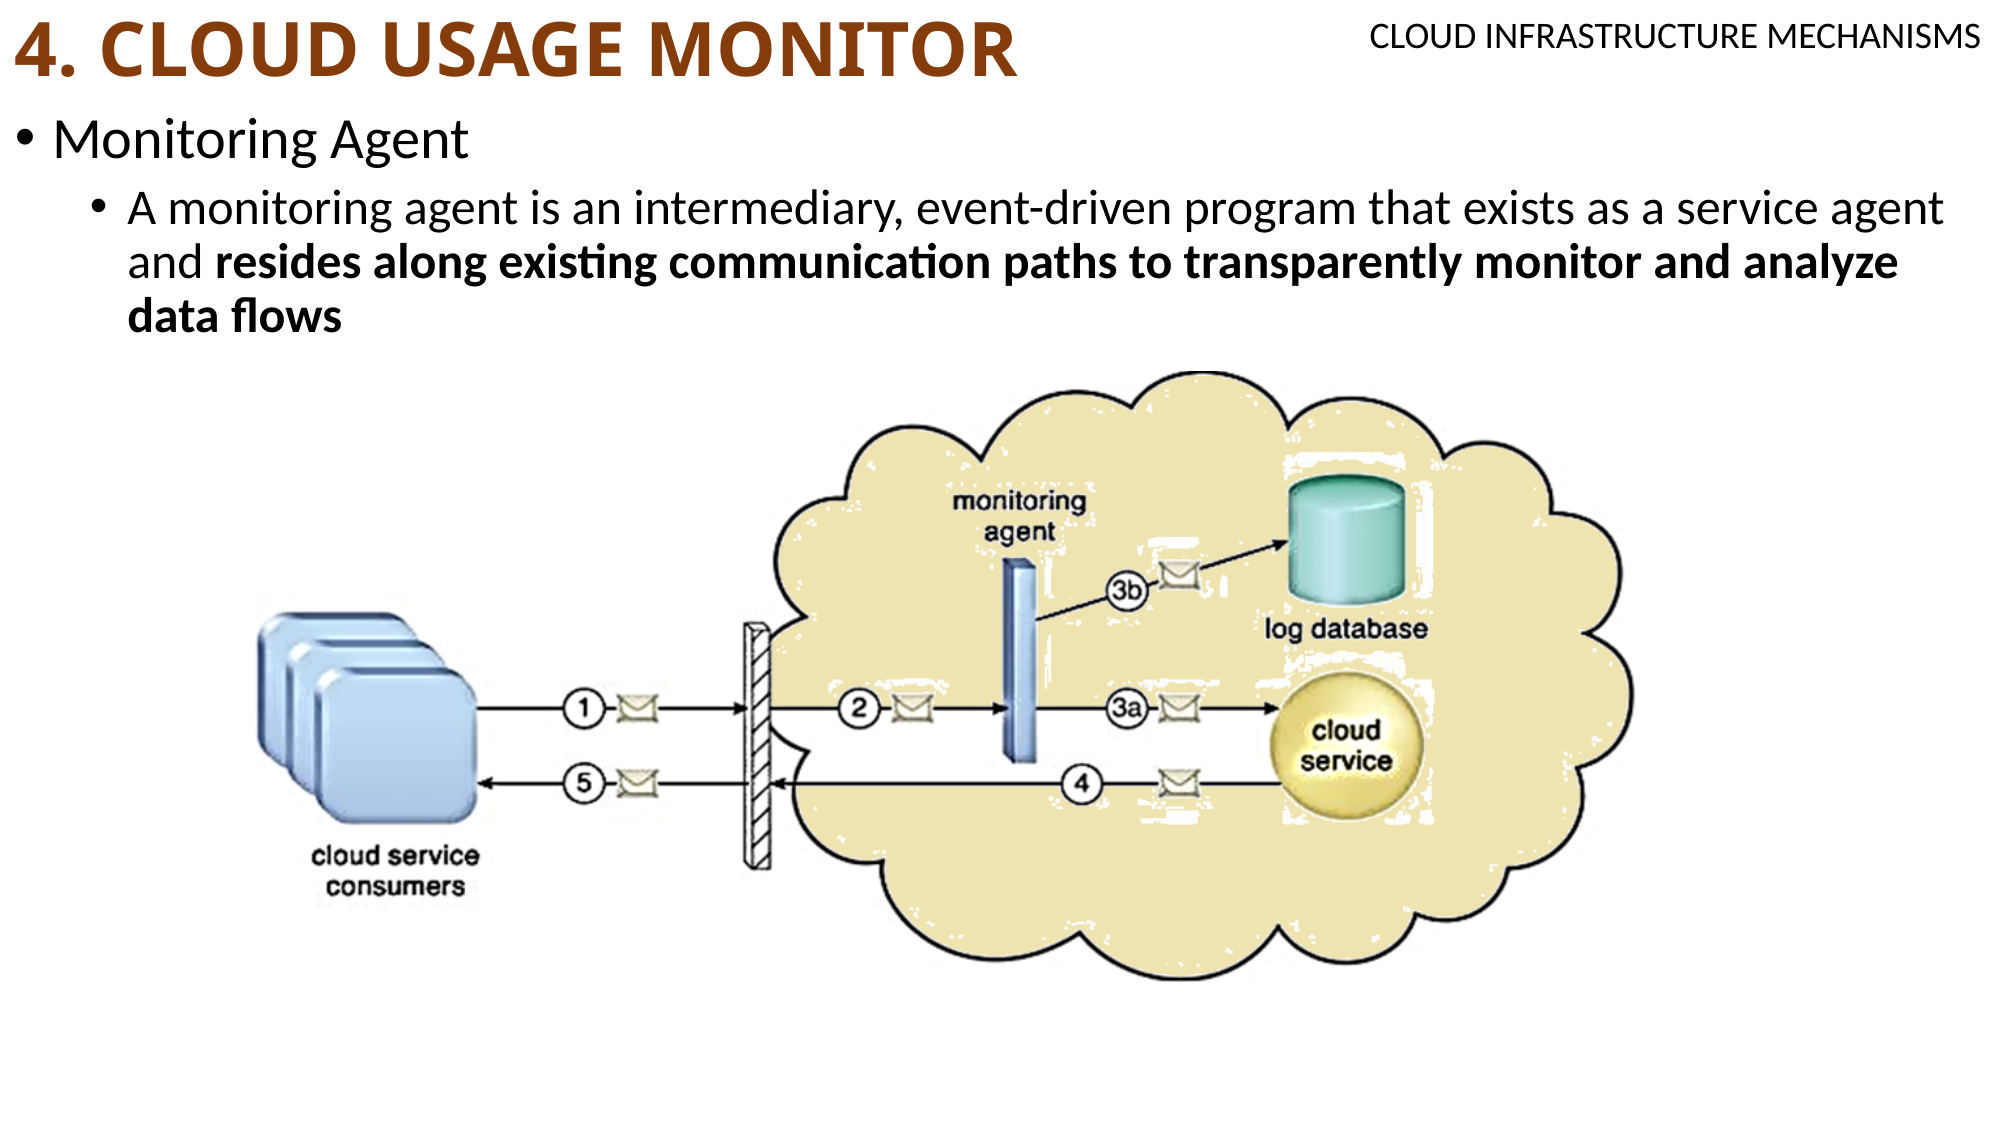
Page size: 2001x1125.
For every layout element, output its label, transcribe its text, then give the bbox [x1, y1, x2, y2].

list Monitoring Agent A monitoring agent is an intermediary, event-driven program that exists as a service agent and resides along existing communication paths to transparently monitor and analyze data flows [0, 101, 2000, 353]
picture [235, 370, 1852, 1064]
title 4. CLOUD USAGE MONITOR [0, 4, 1863, 101]
text_box CLOUD INFRASTRUCTURE MECHANISMS [1354, 4, 1997, 64]
